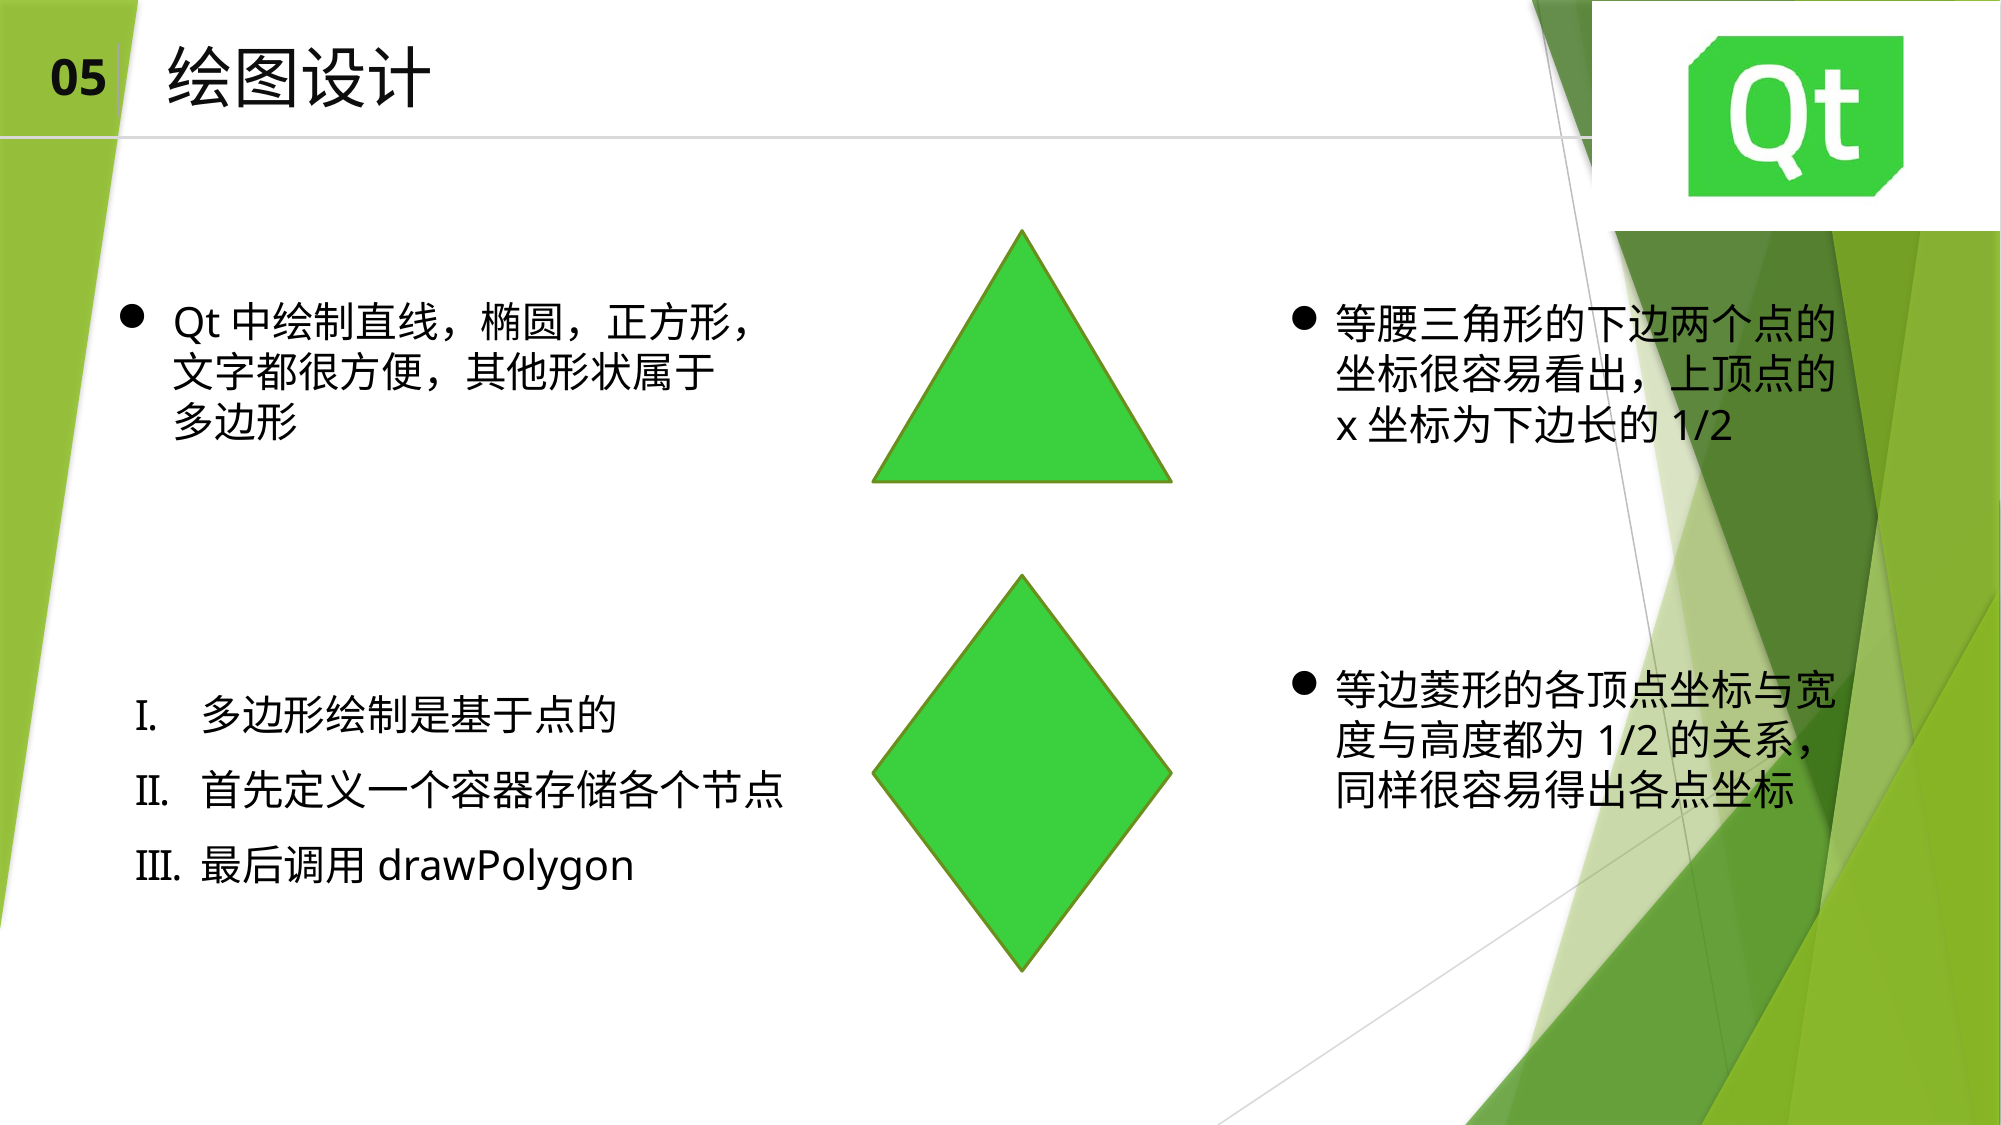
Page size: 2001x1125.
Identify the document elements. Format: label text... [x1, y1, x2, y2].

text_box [34, 37, 139, 117]
text_box [871, 573, 1173, 973]
text_box 多边形绘制是基于点的 首先定义一个容器存储各个节点 最后调用drawPolygon [119, 656, 822, 897]
text_box Qt中绘制直线，椭圆，正方形，文字都很方便，其他形状属于多边形 [101, 288, 771, 454]
picture [1591, 1, 2000, 232]
text_box [871, 229, 1173, 484]
text_box 等边菱形的各顶点坐标与宽度与高度都为1/2的关系，同样很容易得出各点坐标 [1274, 656, 1870, 822]
text_box 等腰三角形的下边两个点的坐标很容易看出，上顶点的x坐标为下边长的1/2 [1274, 290, 1870, 456]
